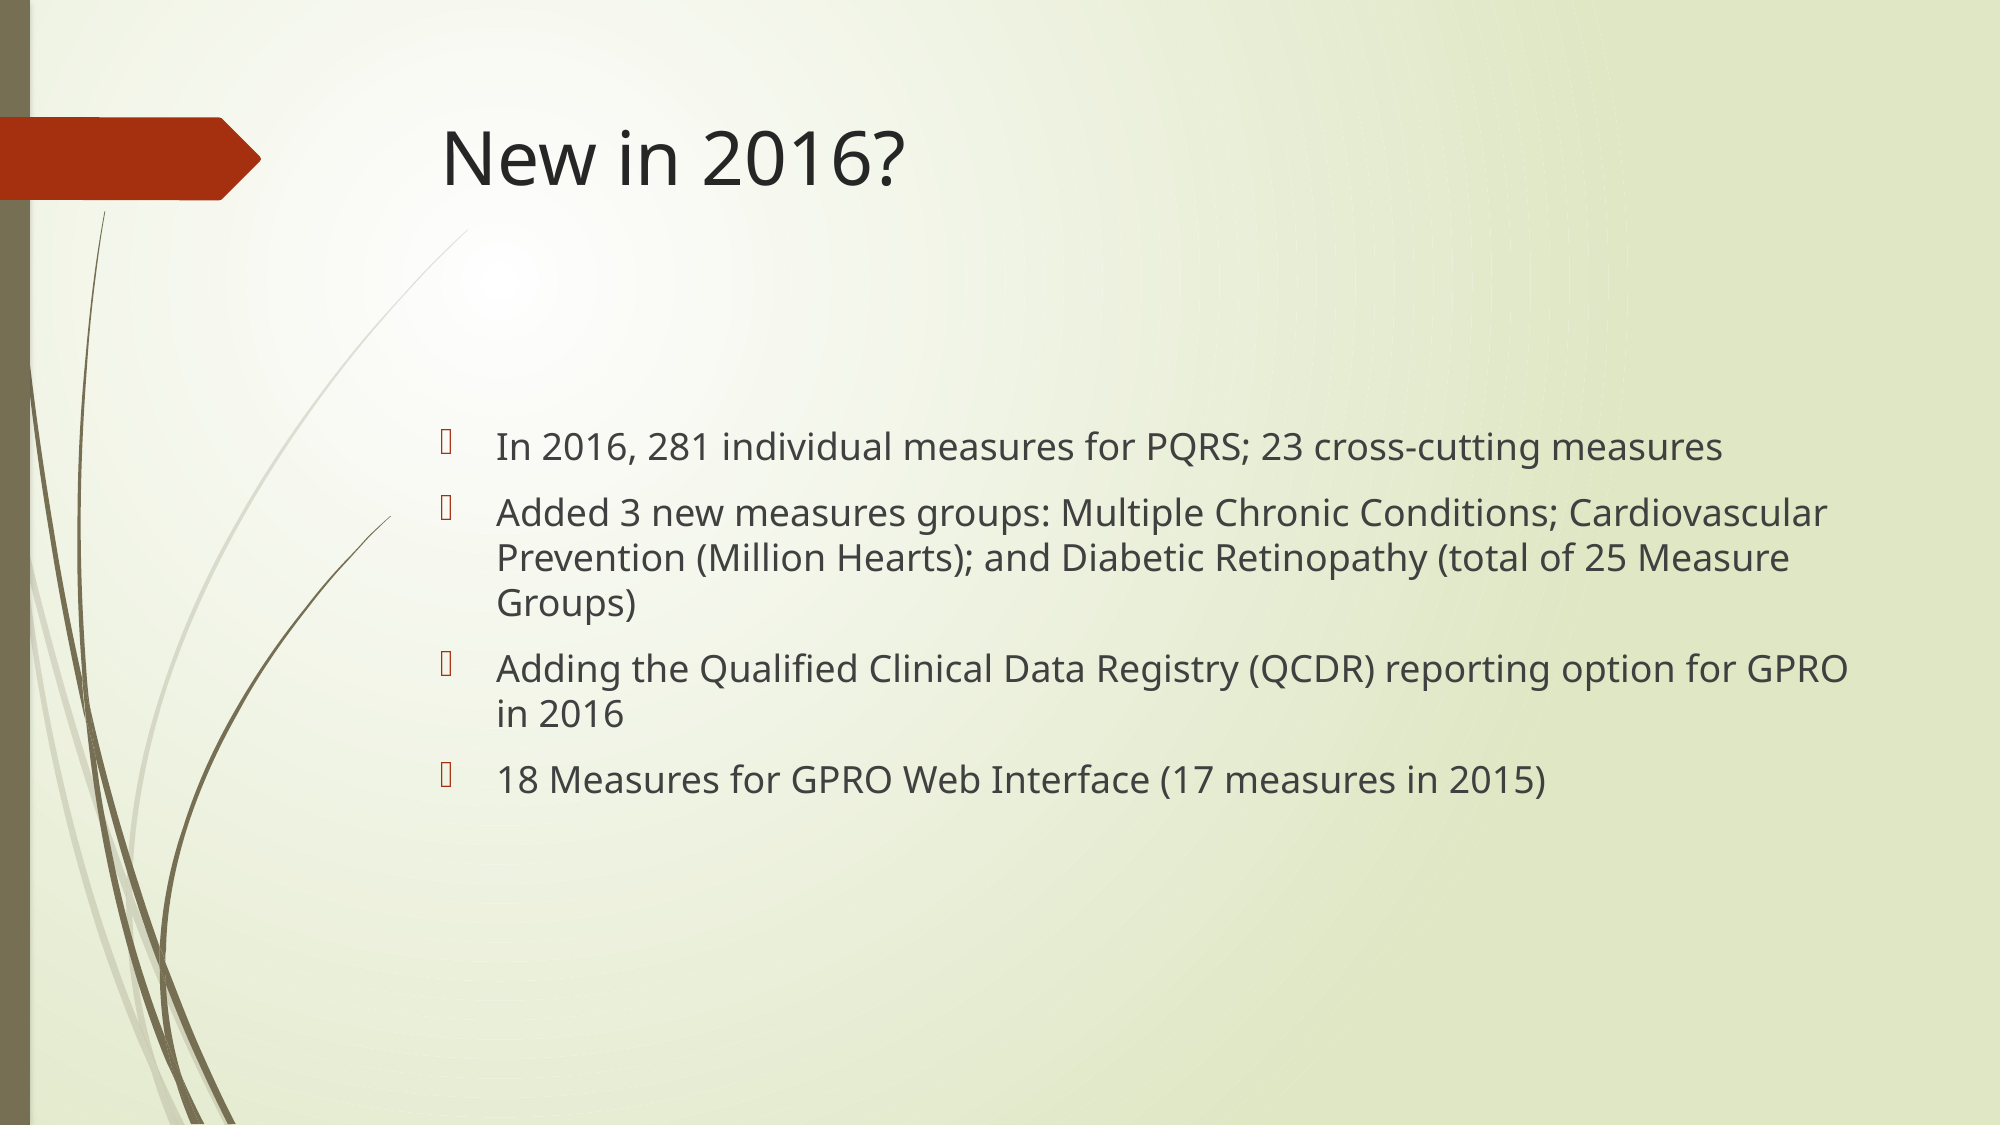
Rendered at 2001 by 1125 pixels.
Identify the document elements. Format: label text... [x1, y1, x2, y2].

title New in 2016? [425, 102, 1888, 313]
list In 2016, 281 individual measures for PQRS; 23 cross-cutting measures Added 3 new measures groups: Multiple Chronic Conditions; Cardiovascular Prevention (Million Hearts); and Diabetic Retinopathy (total of 25 Measure Groups) Adding the Qualified Clinical Data Registry (QCDR) reporting option for GPRO in 2016 18 Measures for GPRO Web Interface (17 measures in 2015) [424, 350, 1888, 970]
